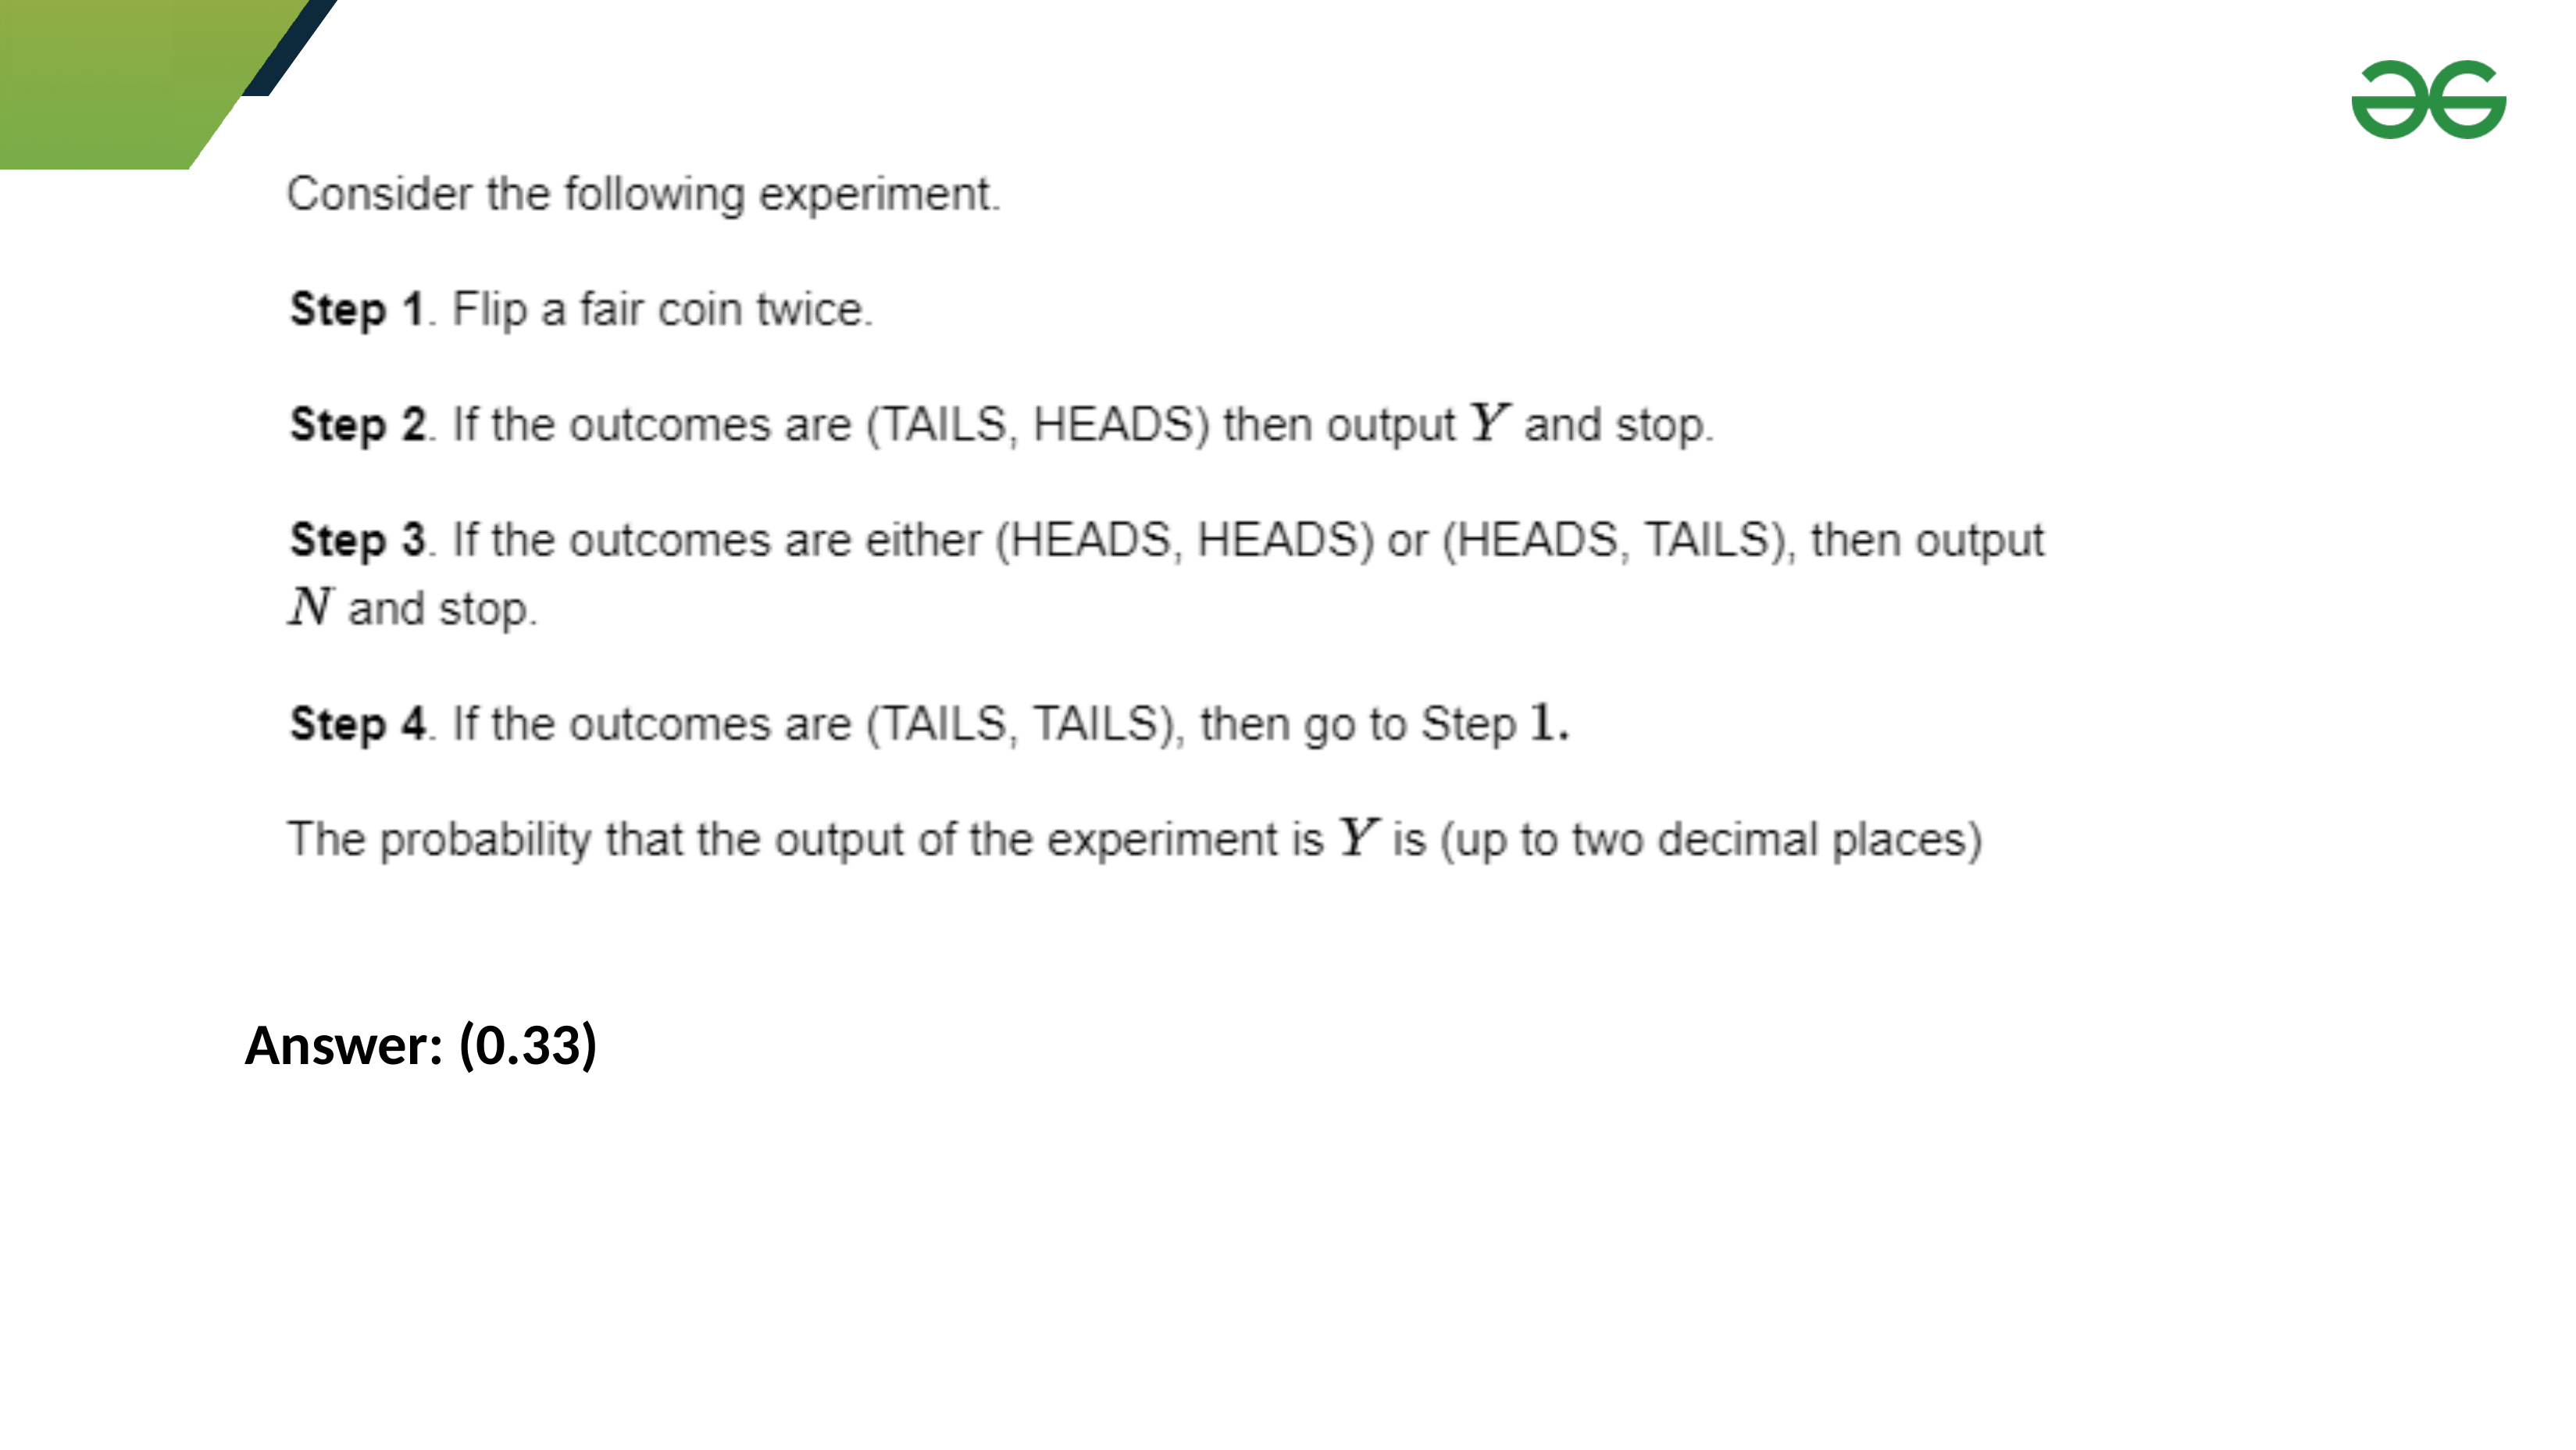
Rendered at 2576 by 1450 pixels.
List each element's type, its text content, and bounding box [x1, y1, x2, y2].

picture [2352, 60, 2506, 139]
text_box Answer: (0.33) [233, 930, 2342, 1082]
picture [0, 0, 2060, 903]
